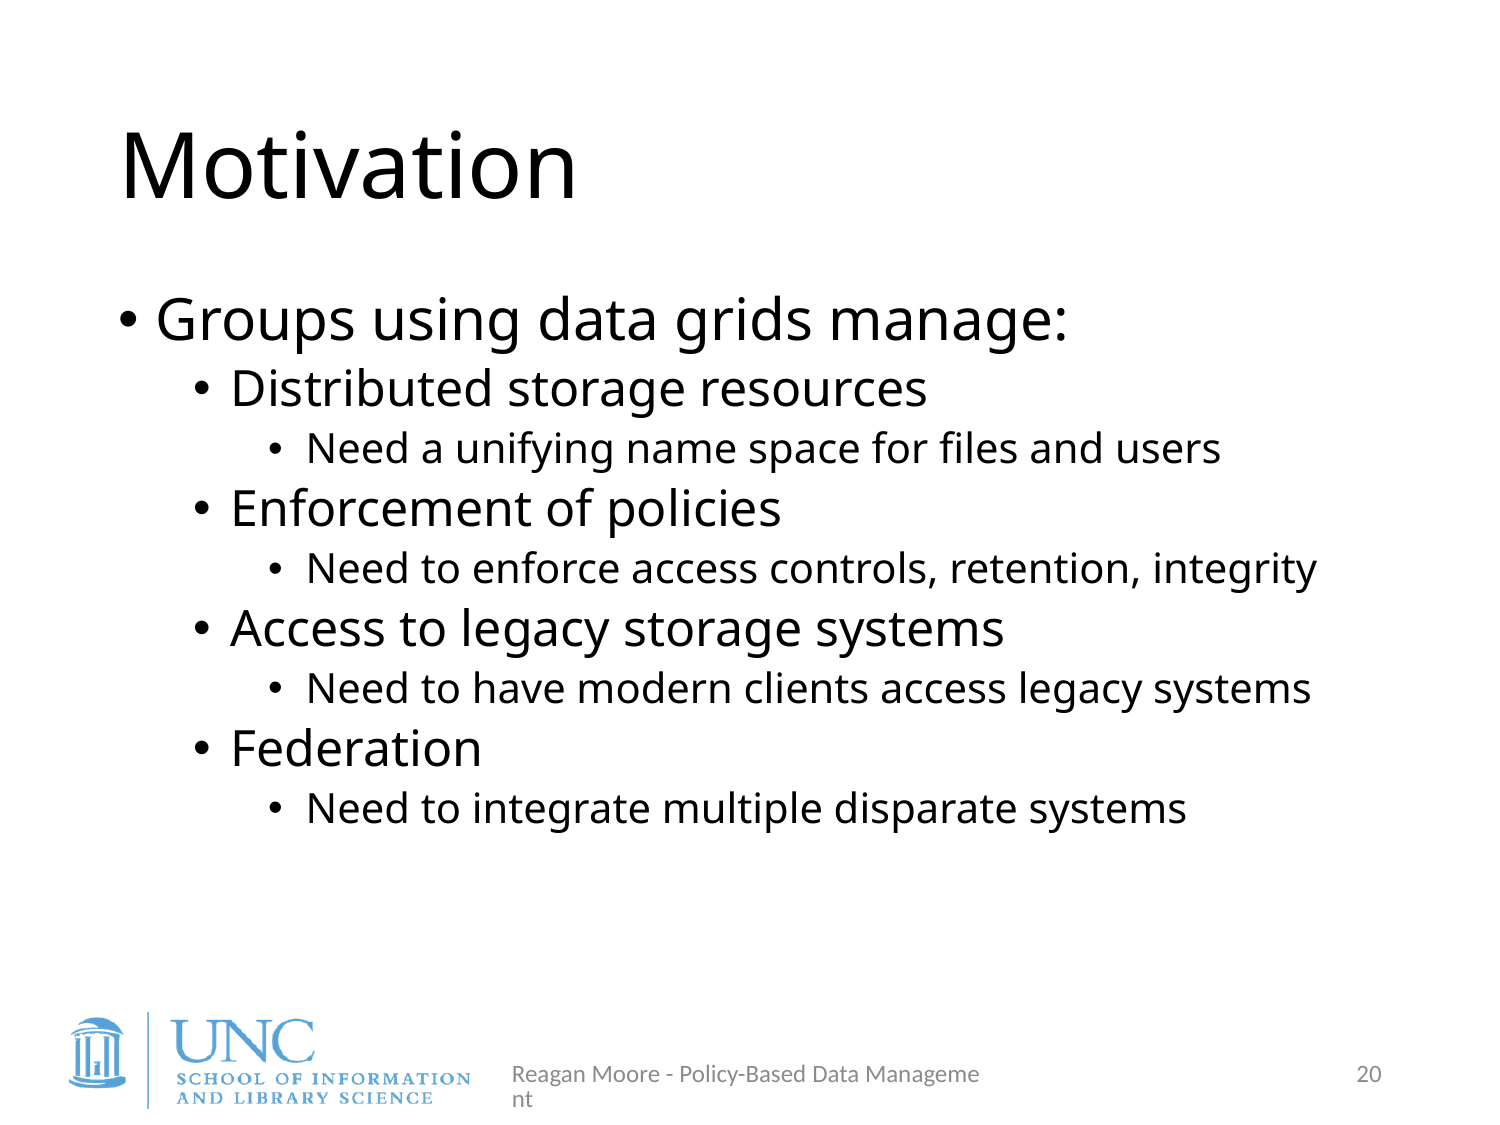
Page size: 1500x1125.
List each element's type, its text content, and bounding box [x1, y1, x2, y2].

list Groups using data grids manage: Distributed storage resources Need a unifying name space for files and users Enforcement of policies Need to enforce access controls, retention, integrity Access to legacy storage systems Need to have modern clients access legacy systems Federation Need to integrate multiple disparate systems [103, 282, 1397, 997]
slide_number 20 [1059, 1042, 1397, 1103]
title Motivation [103, 59, 1397, 278]
picture [69, 1012, 470, 1109]
footer Reagan Moore - Policy-Based Data Management [496, 1042, 1004, 1103]
